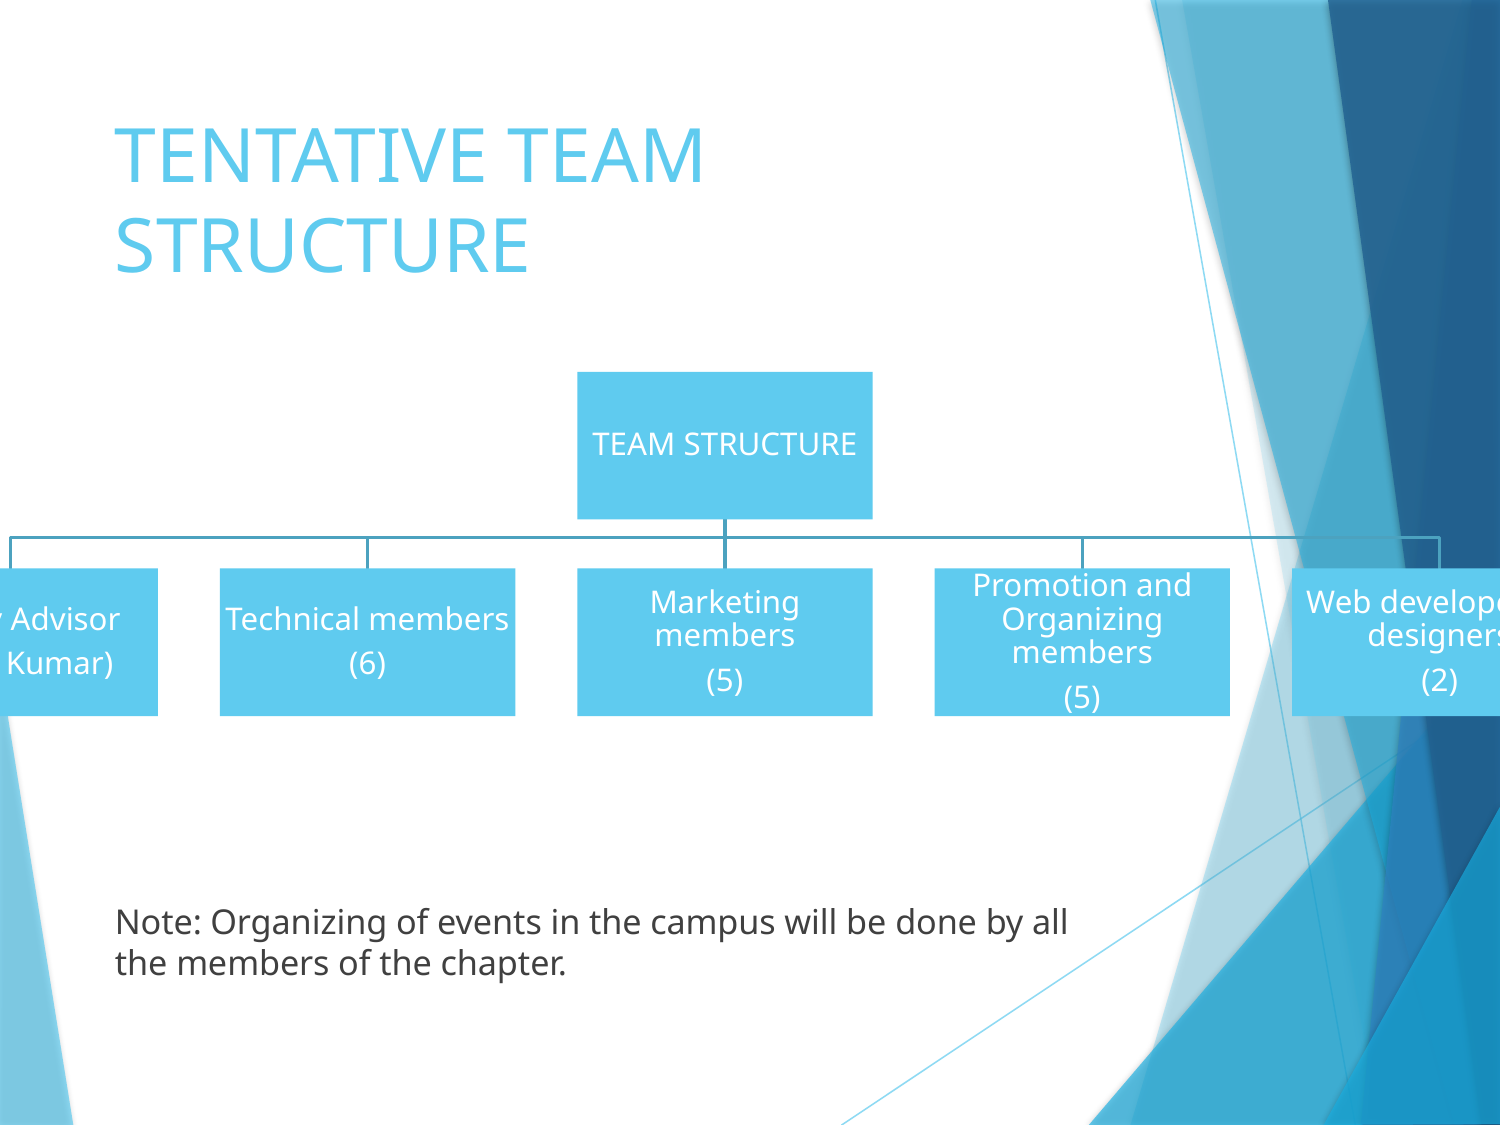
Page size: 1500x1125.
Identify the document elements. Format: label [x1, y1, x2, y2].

text_box [0, 0, 1500, 1101]
